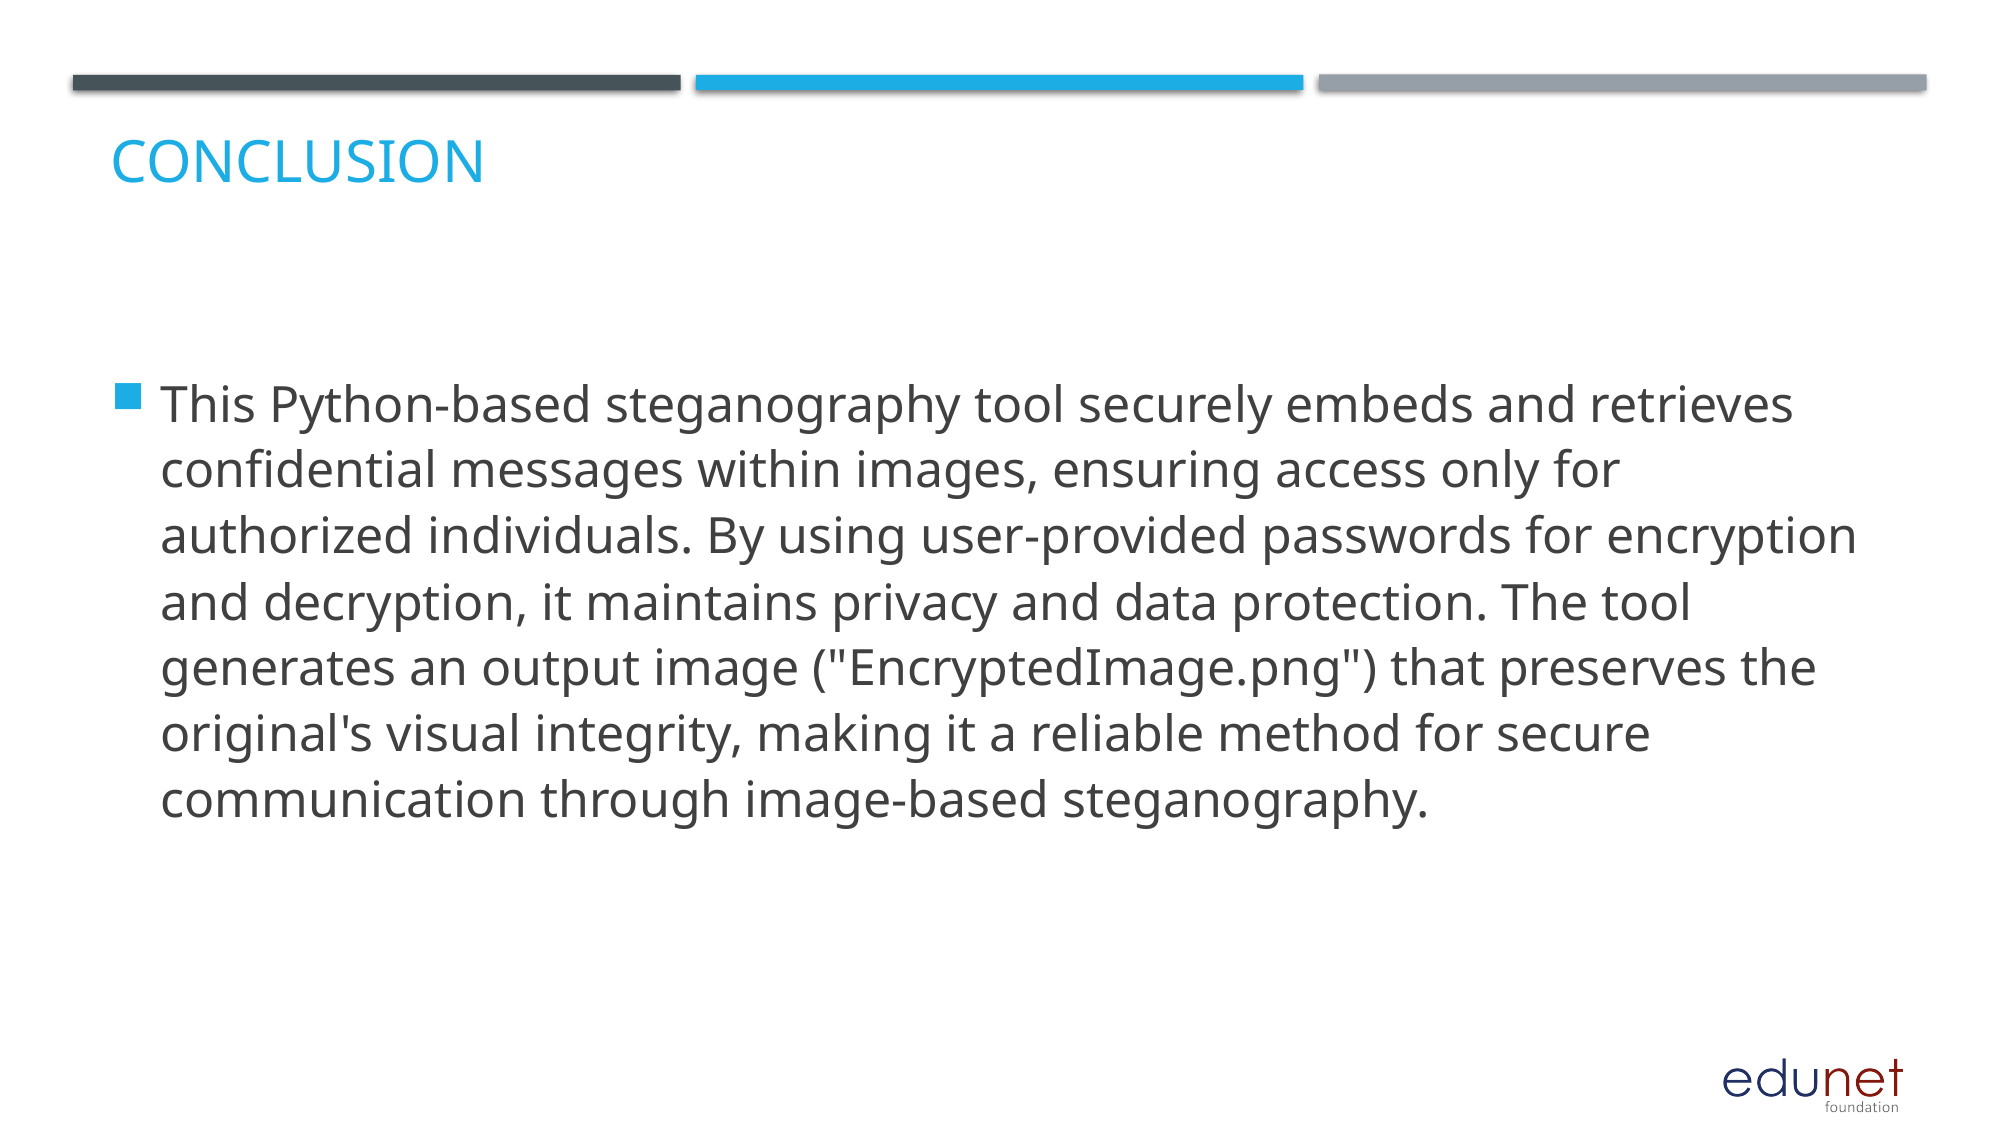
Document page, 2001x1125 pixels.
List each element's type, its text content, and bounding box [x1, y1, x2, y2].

list This Python-based steganography tool securely embeds and retrieves confidential messages within images, ensuring access only for authorized individuals. By using user-provided passwords for encryption and decryption, it maintains privacy and data protection. The tool generates an output image ("EncryptedImage.png") that preserves the original's visual integrity, making it a reliable method for secure communication through image-based steganography. [95, 213, 1905, 981]
picture [1719, 1056, 1905, 1116]
title Conclusion [95, 115, 1905, 203]
